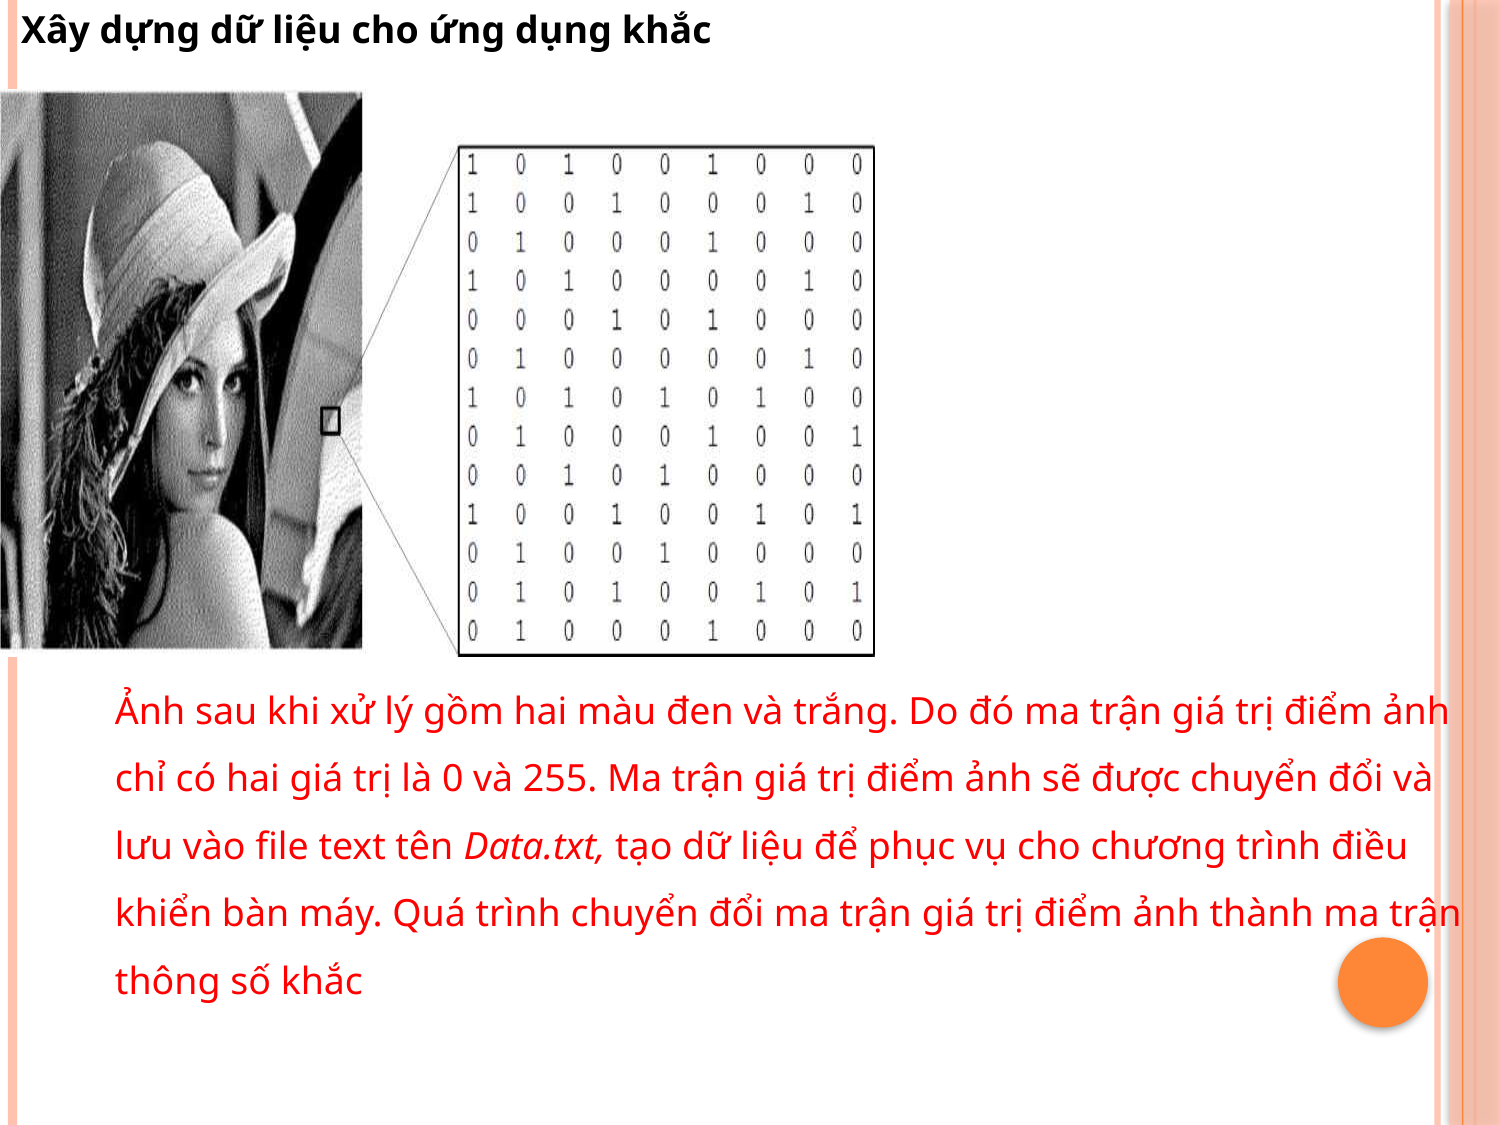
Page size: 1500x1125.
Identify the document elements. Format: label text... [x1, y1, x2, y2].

text_box Ảnh sau khi xử lý gồm hai màu đen và trắng. Do đó ma trận giá trị điểm ảnh chỉ có hai giá trị là 0 và 255. Ma trận giá trị điểm ảnh sẽ được chuyển đổi và lưu vào file text tên Data.txt, tạo dữ liệu để phục vụ cho chương trình điều khiển bàn máy. Quá trình chuyển đổi ma trận giá trị điểm ảnh thành ma trận thông số khắc [100, 656, 1483, 1010]
text_box Xây dựng dữ liệu cho ứng dụng khắc [6, 0, 728, 59]
picture [0, 89, 876, 658]
